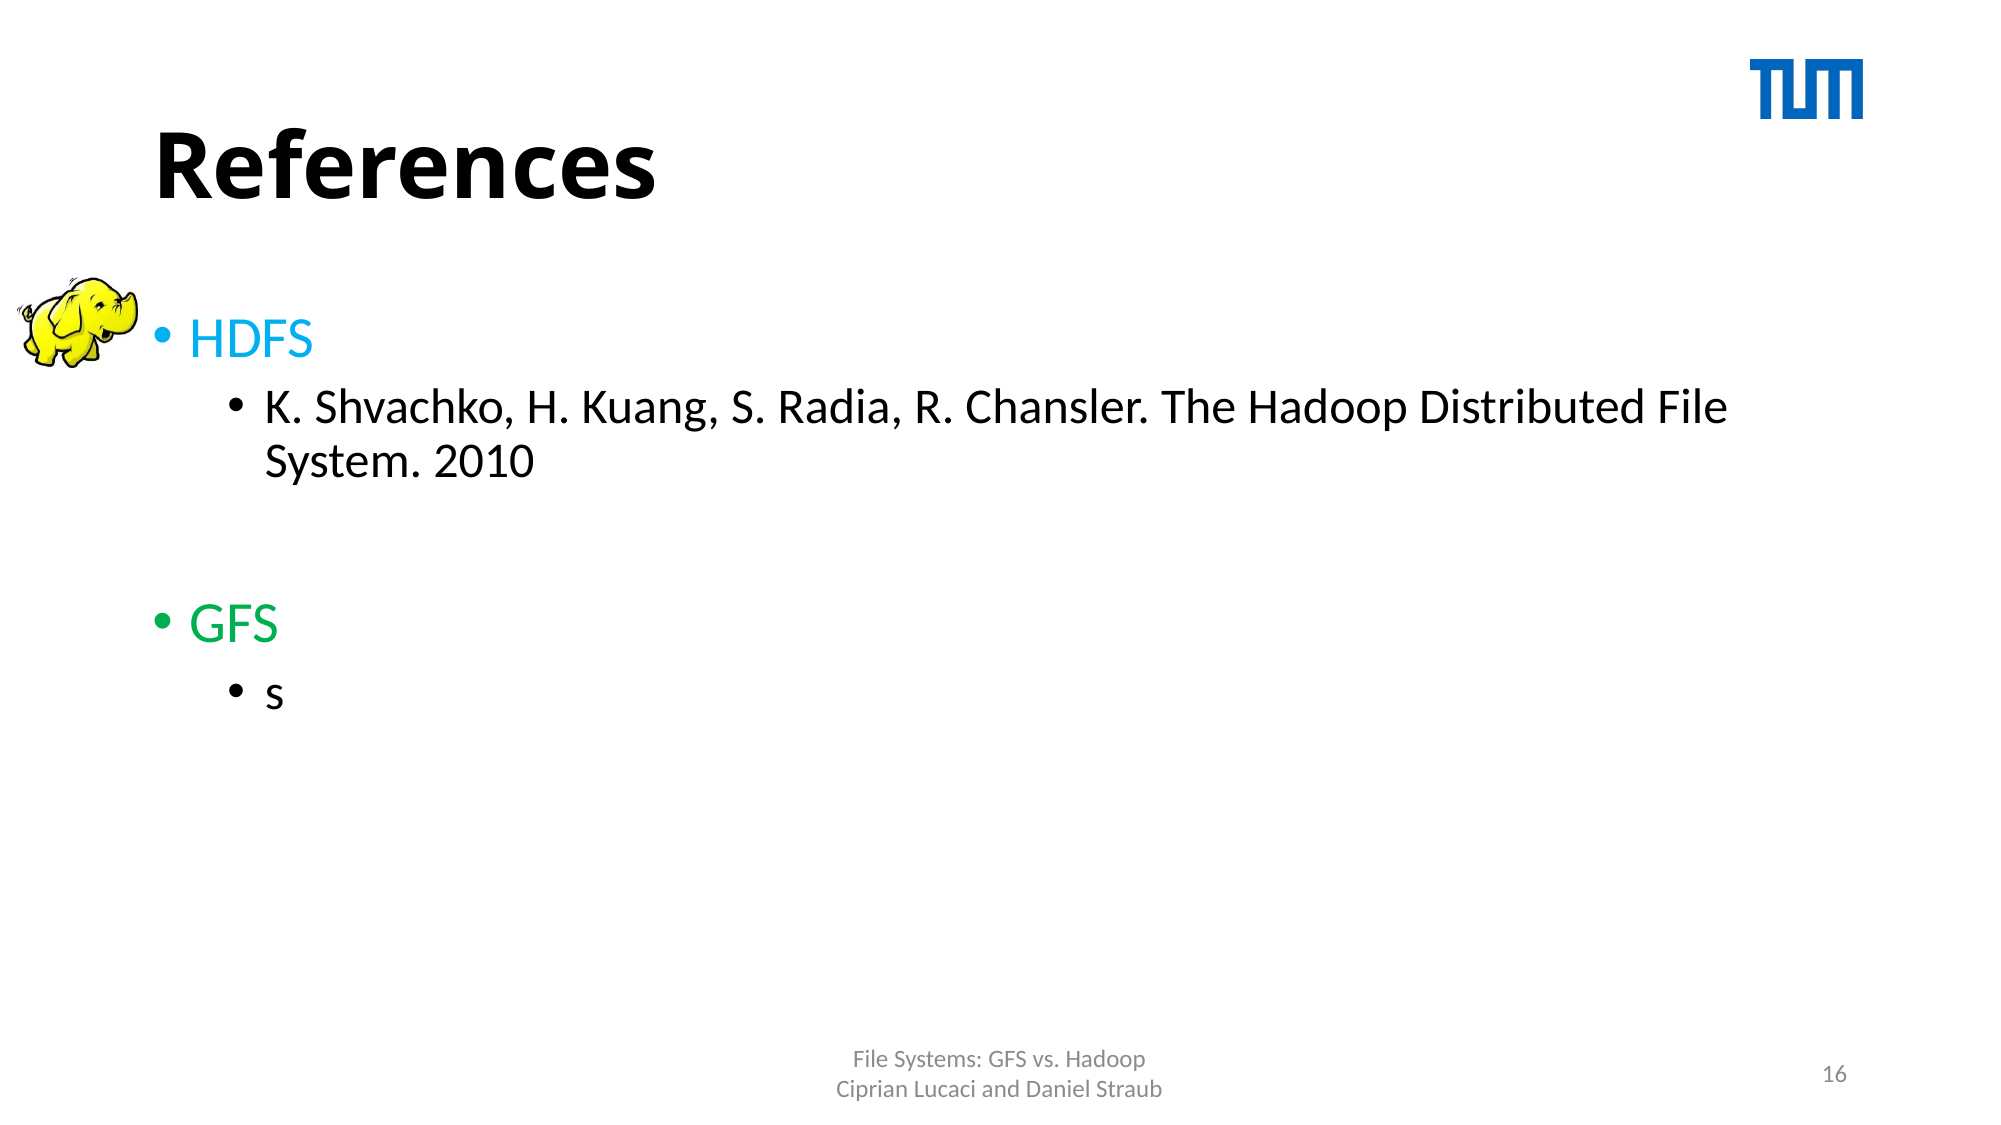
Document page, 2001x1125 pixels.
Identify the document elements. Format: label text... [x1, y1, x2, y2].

title References [137, 59, 1863, 278]
list HDFS K. Shvachko, H. Kuang, S. Radia, R. Chansler. The Hadoop Distributed File System. 2010 GFS s [137, 299, 1863, 1014]
slide_number 16 [1412, 1042, 1863, 1103]
picture [16, 277, 138, 368]
footer File Systems: GFS vs. Hadoop Ciprian Lucaci and Daniel Straub [662, 1042, 1338, 1103]
